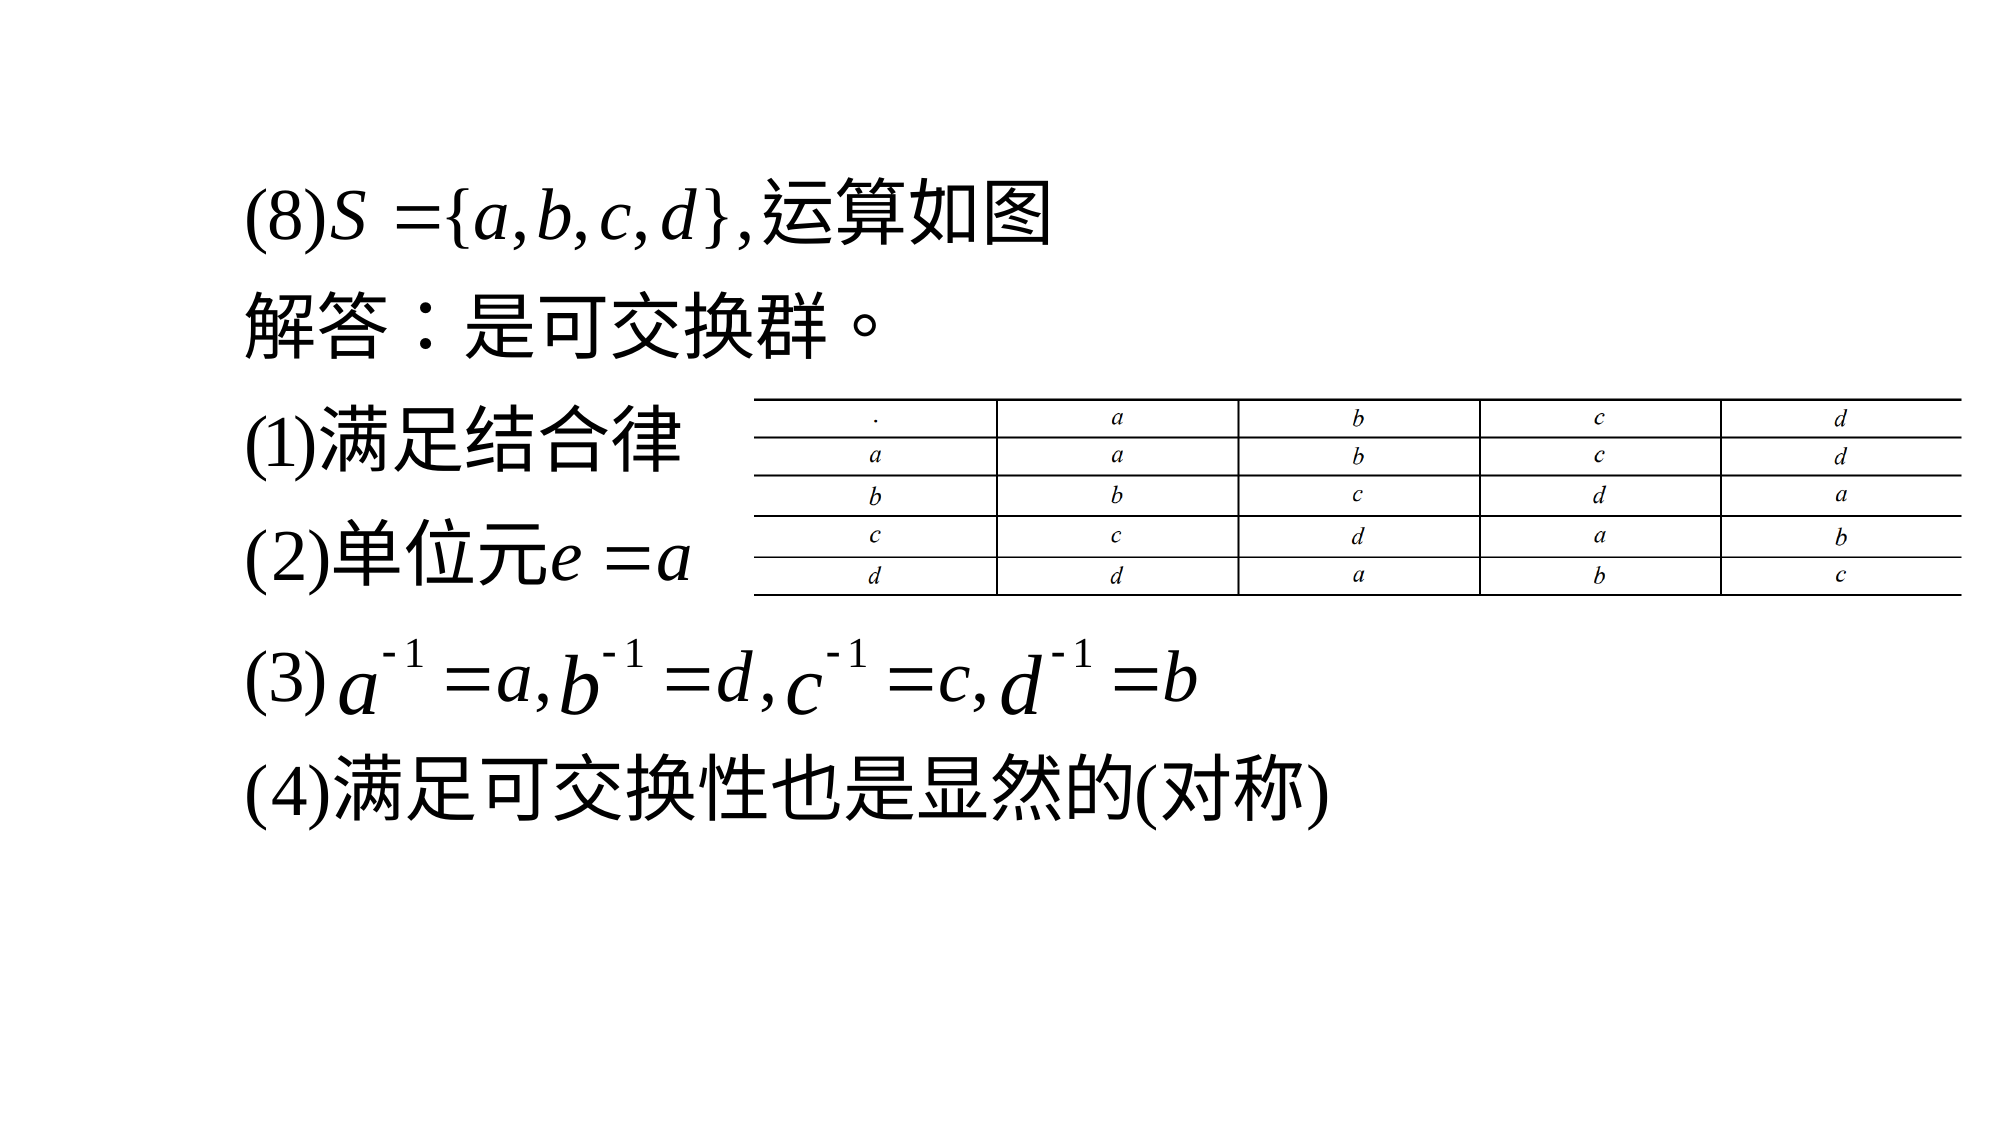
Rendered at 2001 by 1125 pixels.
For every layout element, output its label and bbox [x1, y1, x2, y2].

picture [749, 392, 1965, 599]
list [234, 163, 1345, 847]
